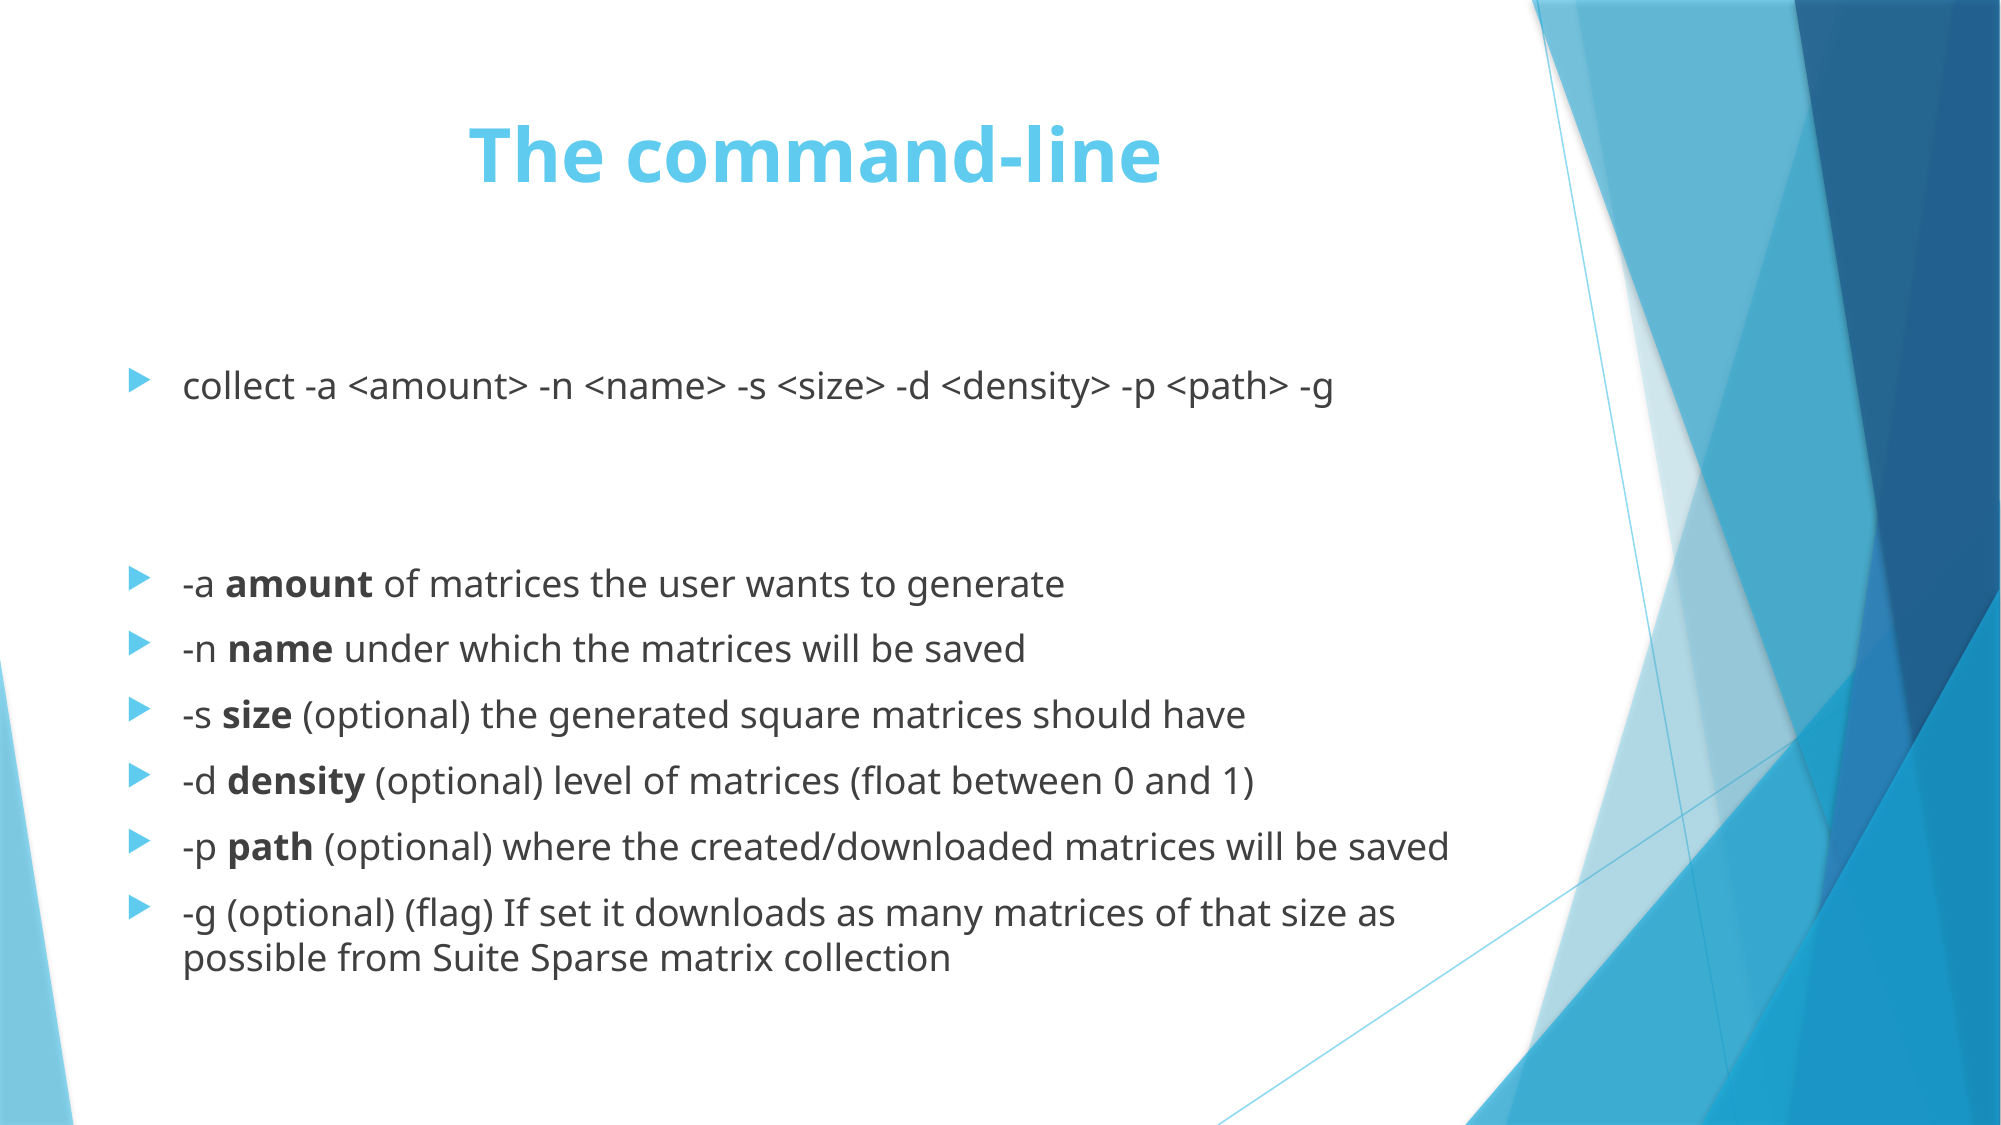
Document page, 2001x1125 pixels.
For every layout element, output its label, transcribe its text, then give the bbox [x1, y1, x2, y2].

title The command-line [111, 99, 1522, 317]
list collect -a <amount> -n <name> -s <size> -d <density> -p <path> -g -a amount of matrices the user wants to generate -n name under which the matrices will be saved -s size (optional) the generated square matrices should have -d density (optional) level of matrices (float between 0 and 1) -p path (optional) where the created/downloaded matrices will be saved -g (optional) (flag) If set it downloads as many matrices of that size as possible from Suite Sparse matrix collection [111, 354, 1522, 992]
